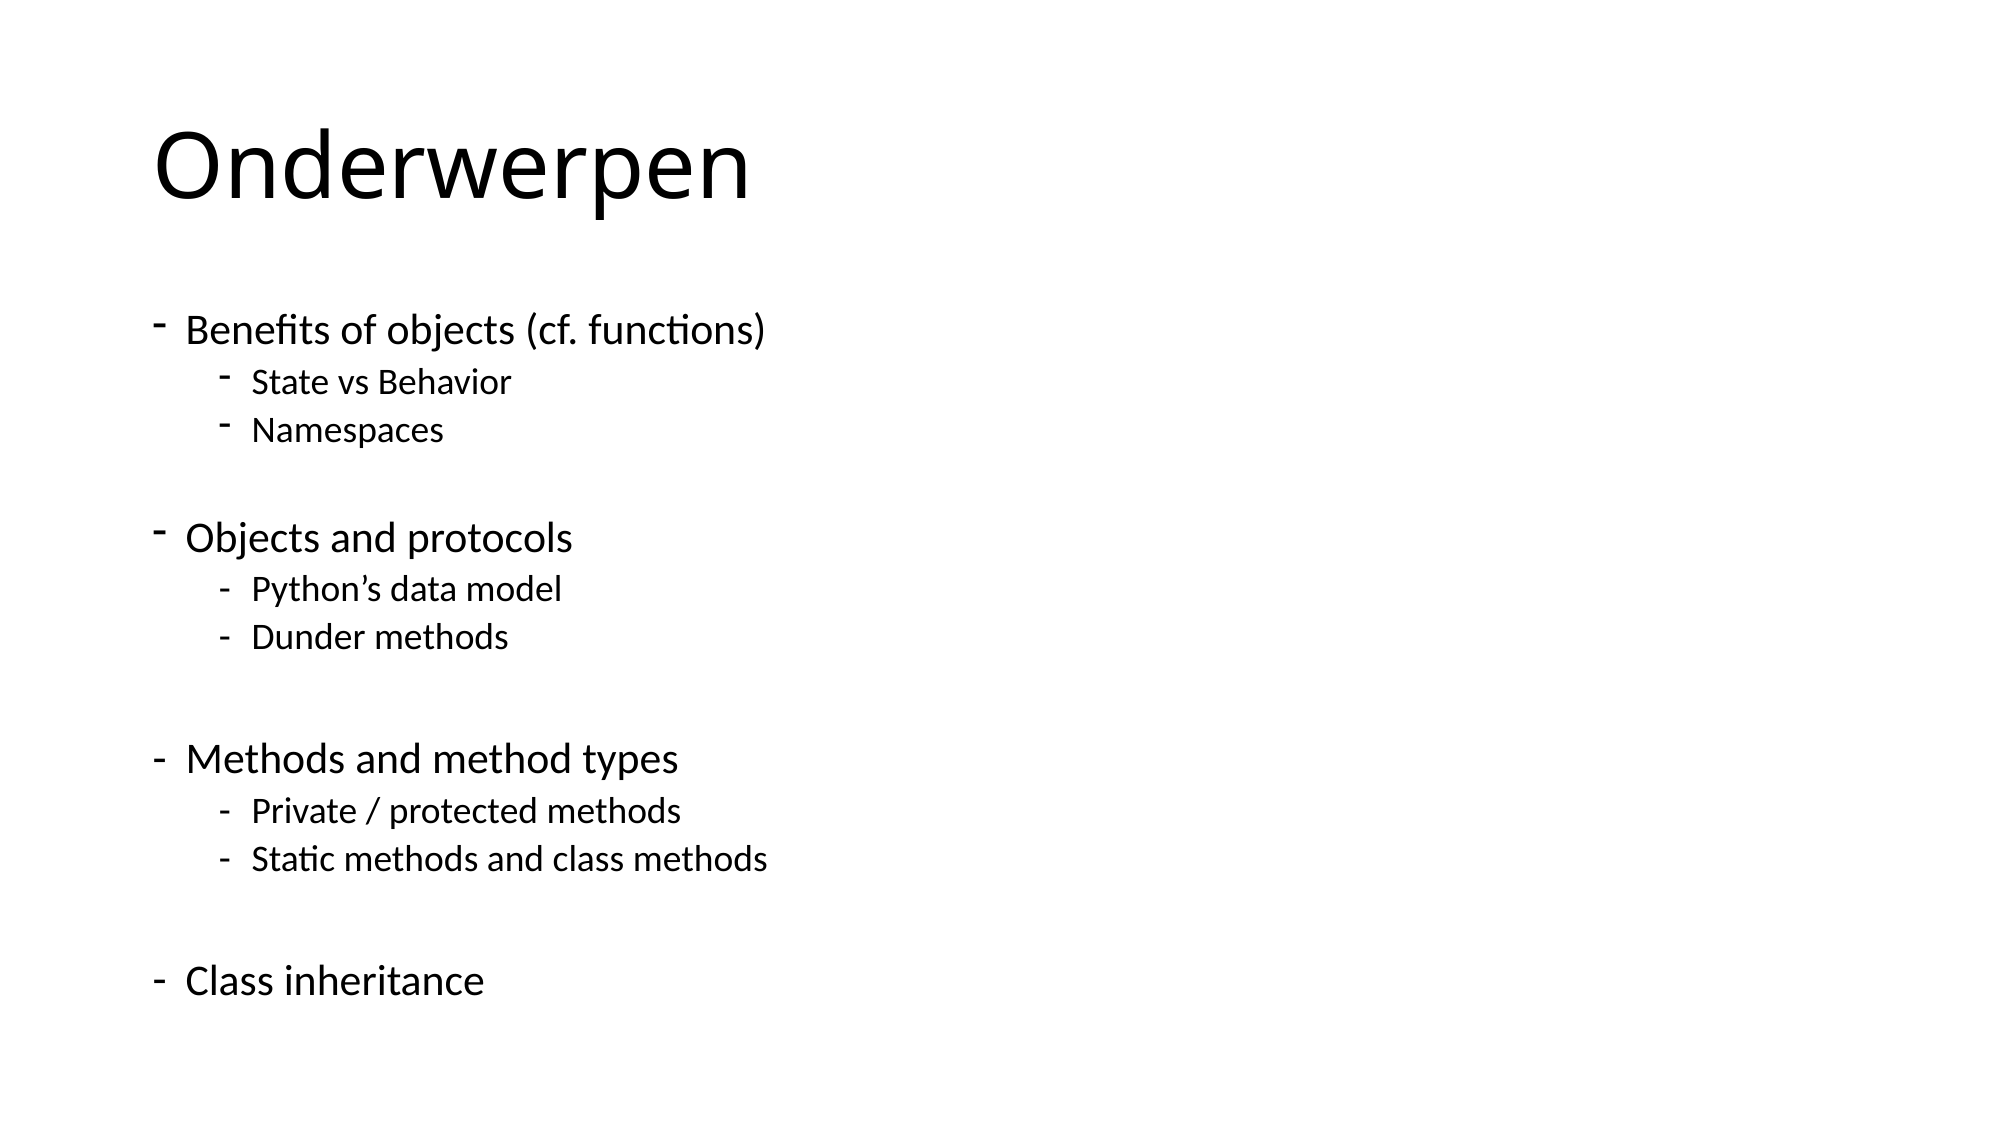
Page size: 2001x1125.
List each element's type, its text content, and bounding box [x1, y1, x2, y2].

title Onderwerpen [137, 59, 1863, 278]
list Benefits of objects (cf. functions) State vs Behavior Namespaces Objects and protocols Python’s data model Dunder methods Methods and method types Private / protected methods Static methods and class methods Class inheritance [137, 299, 1863, 1014]
